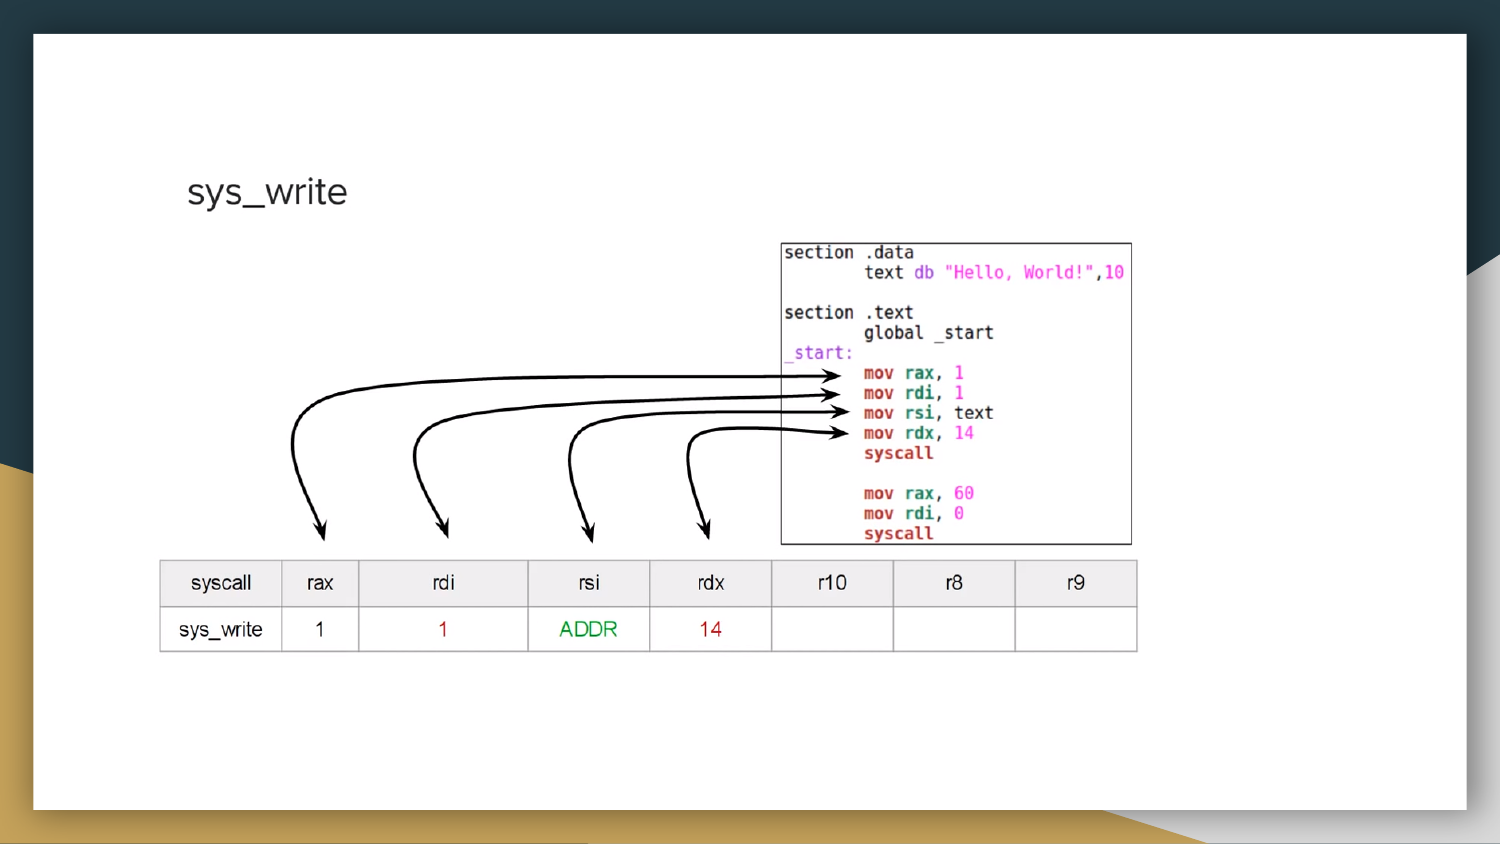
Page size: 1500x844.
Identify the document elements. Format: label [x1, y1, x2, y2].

picture [149, 165, 1151, 665]
